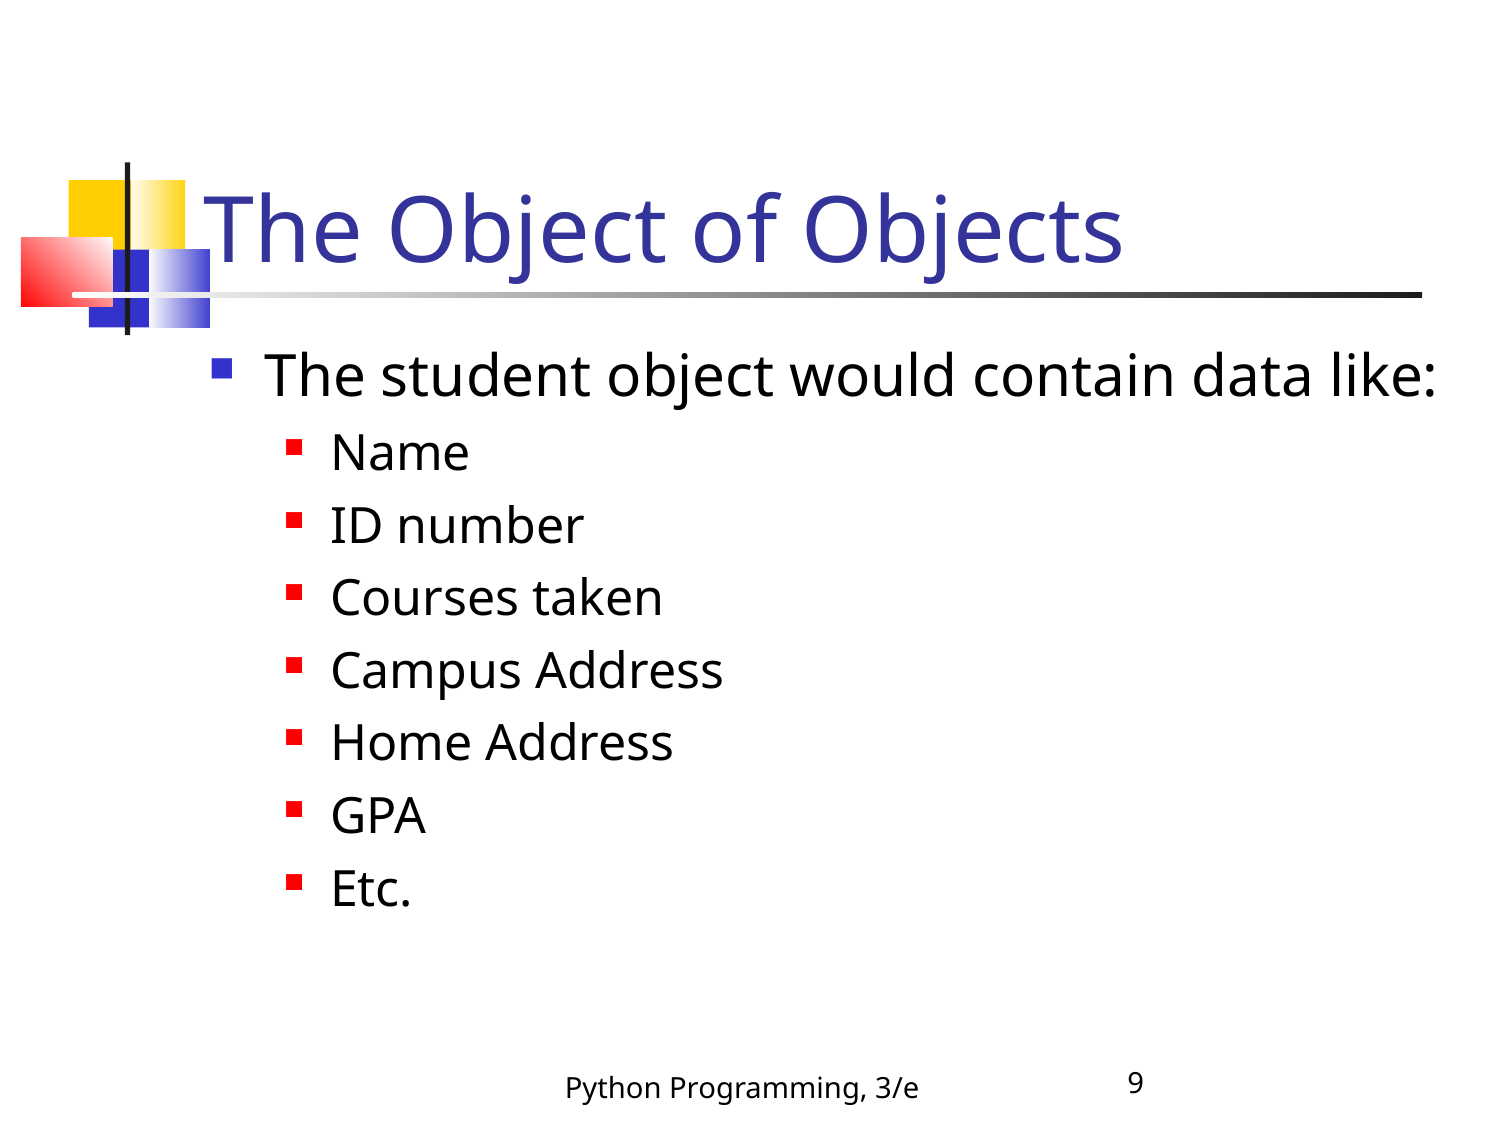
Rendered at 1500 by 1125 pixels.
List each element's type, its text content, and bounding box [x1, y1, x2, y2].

text_box The Object of Objects [188, 101, 1468, 289]
slide_number 9 [1112, 1017, 1425, 1113]
text_box The student object would contain data like: Name ID number Courses taken Campus Address Home Address GPA Etc. [193, 330, 1469, 1006]
footer Python Programming, 3/e [549, 857, 1025, 1113]
